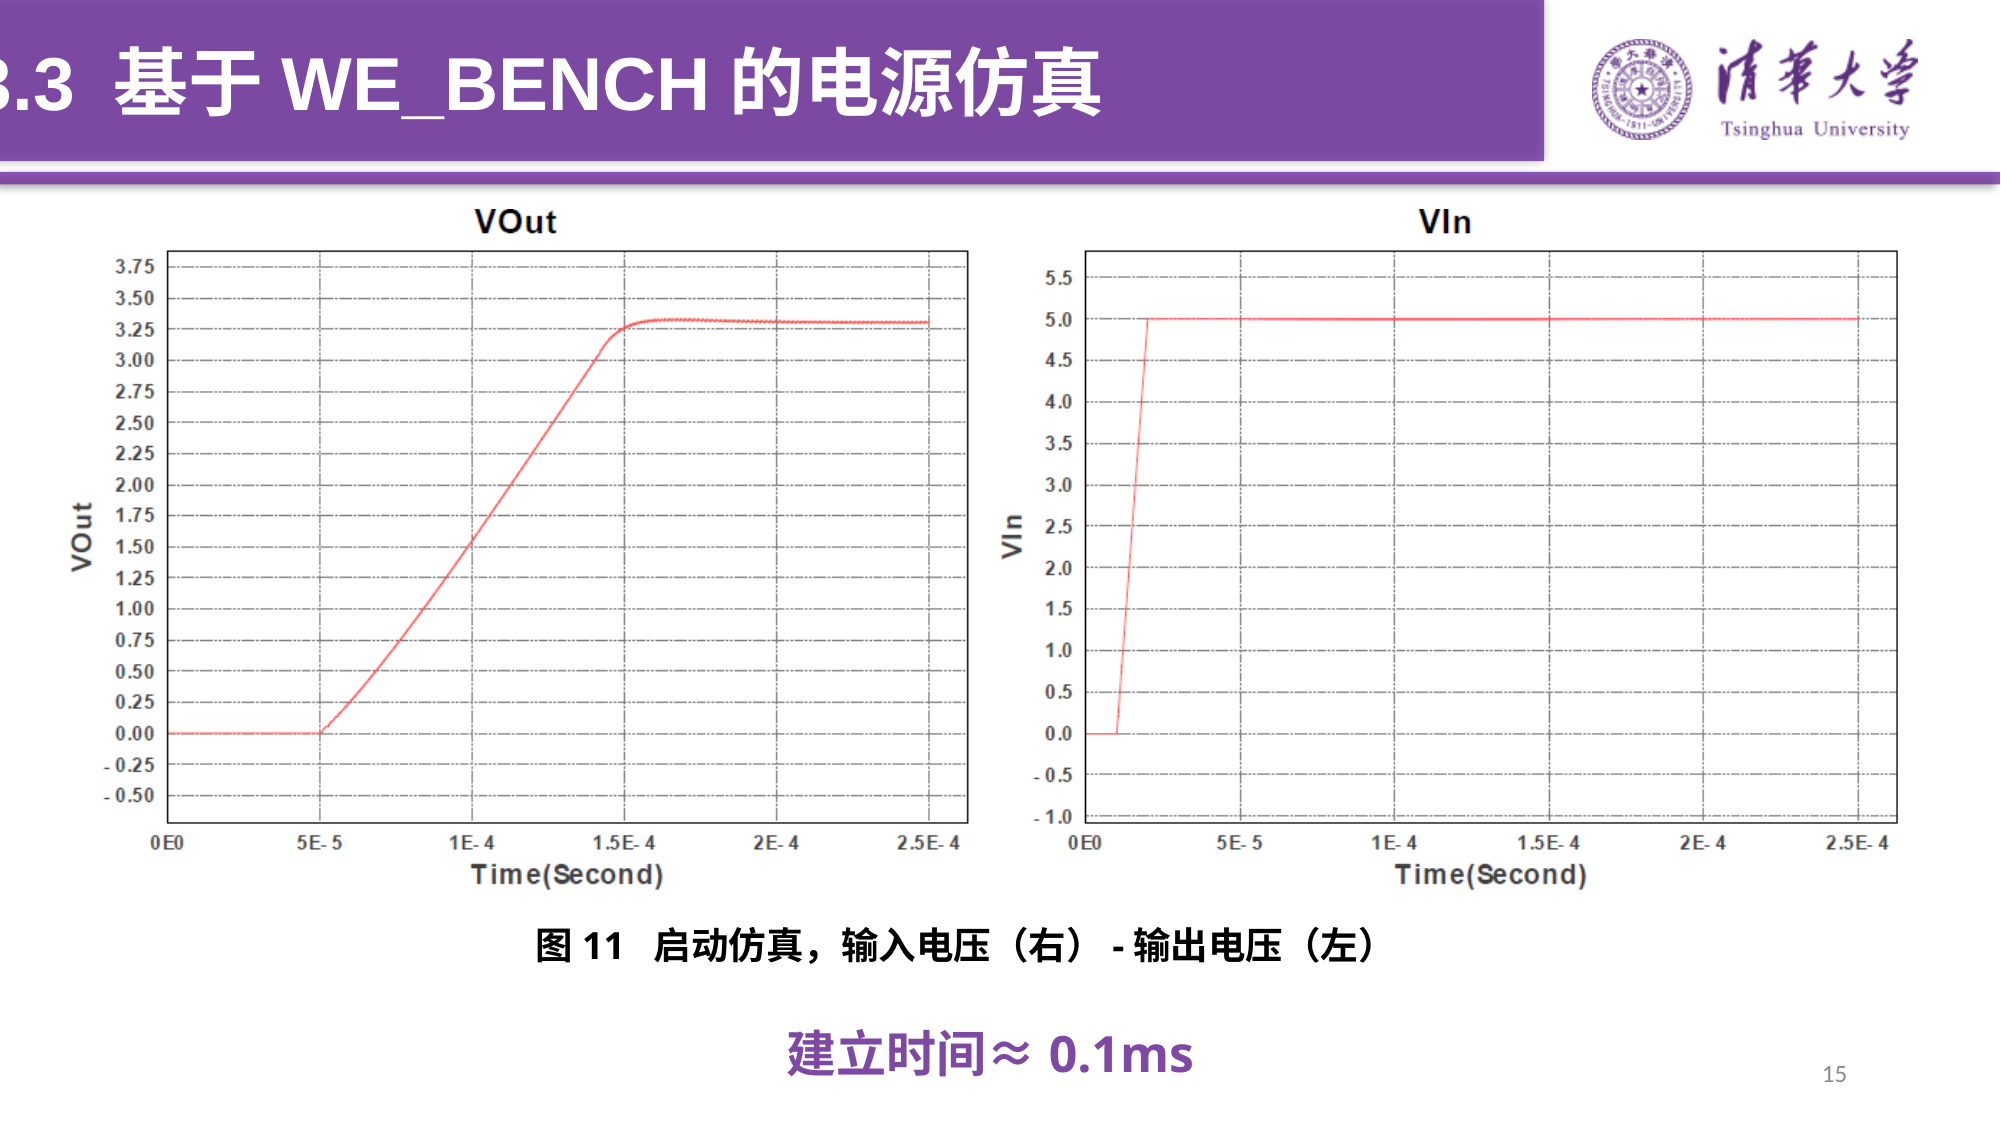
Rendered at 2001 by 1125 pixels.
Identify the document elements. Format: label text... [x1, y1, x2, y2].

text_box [0, 0, 2000, 185]
text_box 建立时间≈0.1ms [772, 985, 1222, 1091]
picture [57, 209, 1977, 916]
slide_number 15 [1412, 1042, 1863, 1103]
text_box 图11 启动仿真，输入电压（右）-输出电压（左） [405, 921, 1527, 960]
